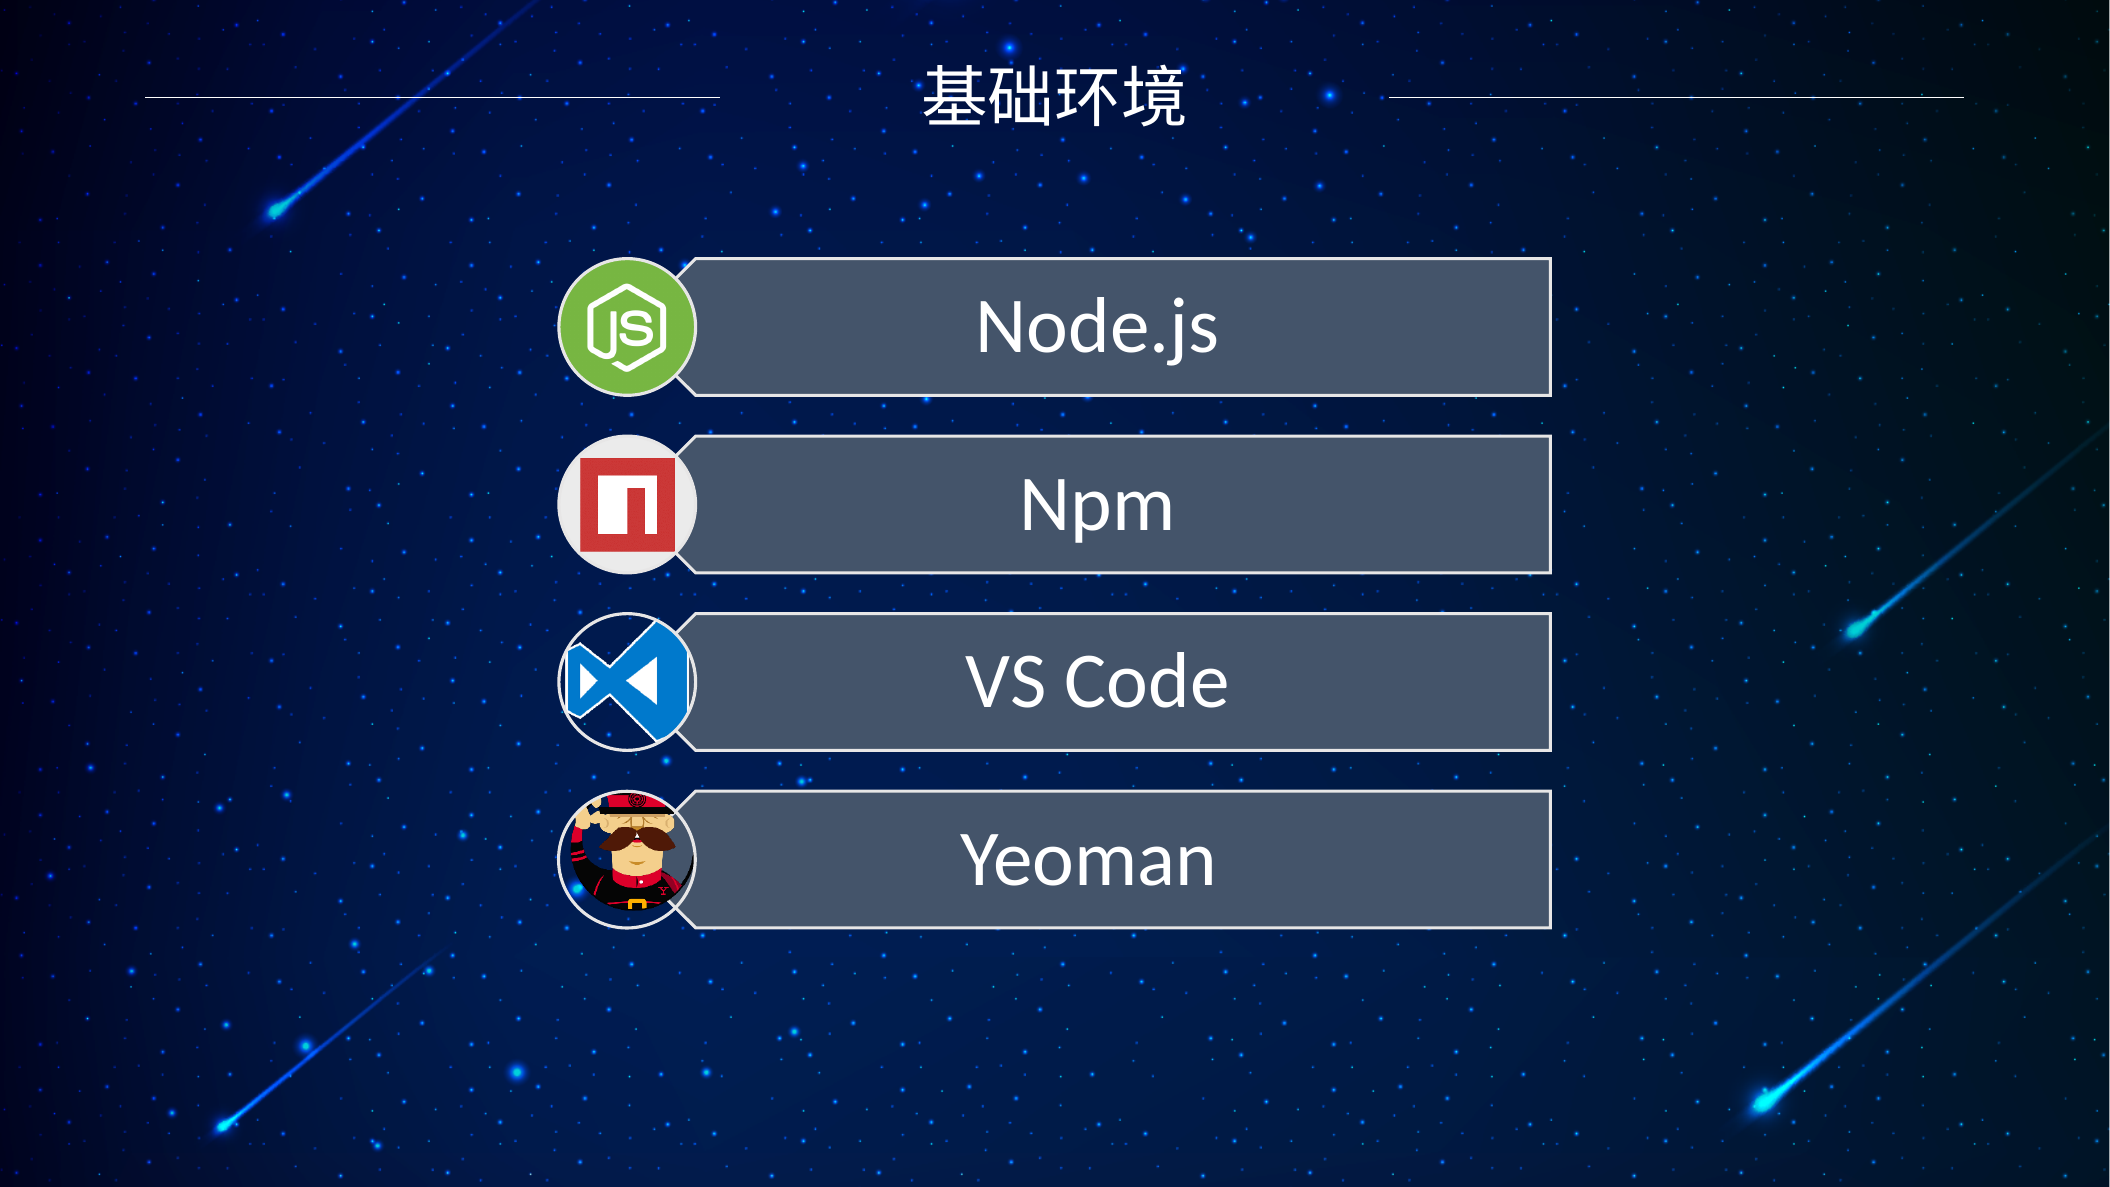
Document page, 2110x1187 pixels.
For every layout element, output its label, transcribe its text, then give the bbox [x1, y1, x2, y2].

text_box 基础环境 [730, 98, 1379, 136]
picture [0, 0, 2110, 1187]
text_box 基础环境 [730, 54, 1379, 96]
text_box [360, 258, 1749, 928]
